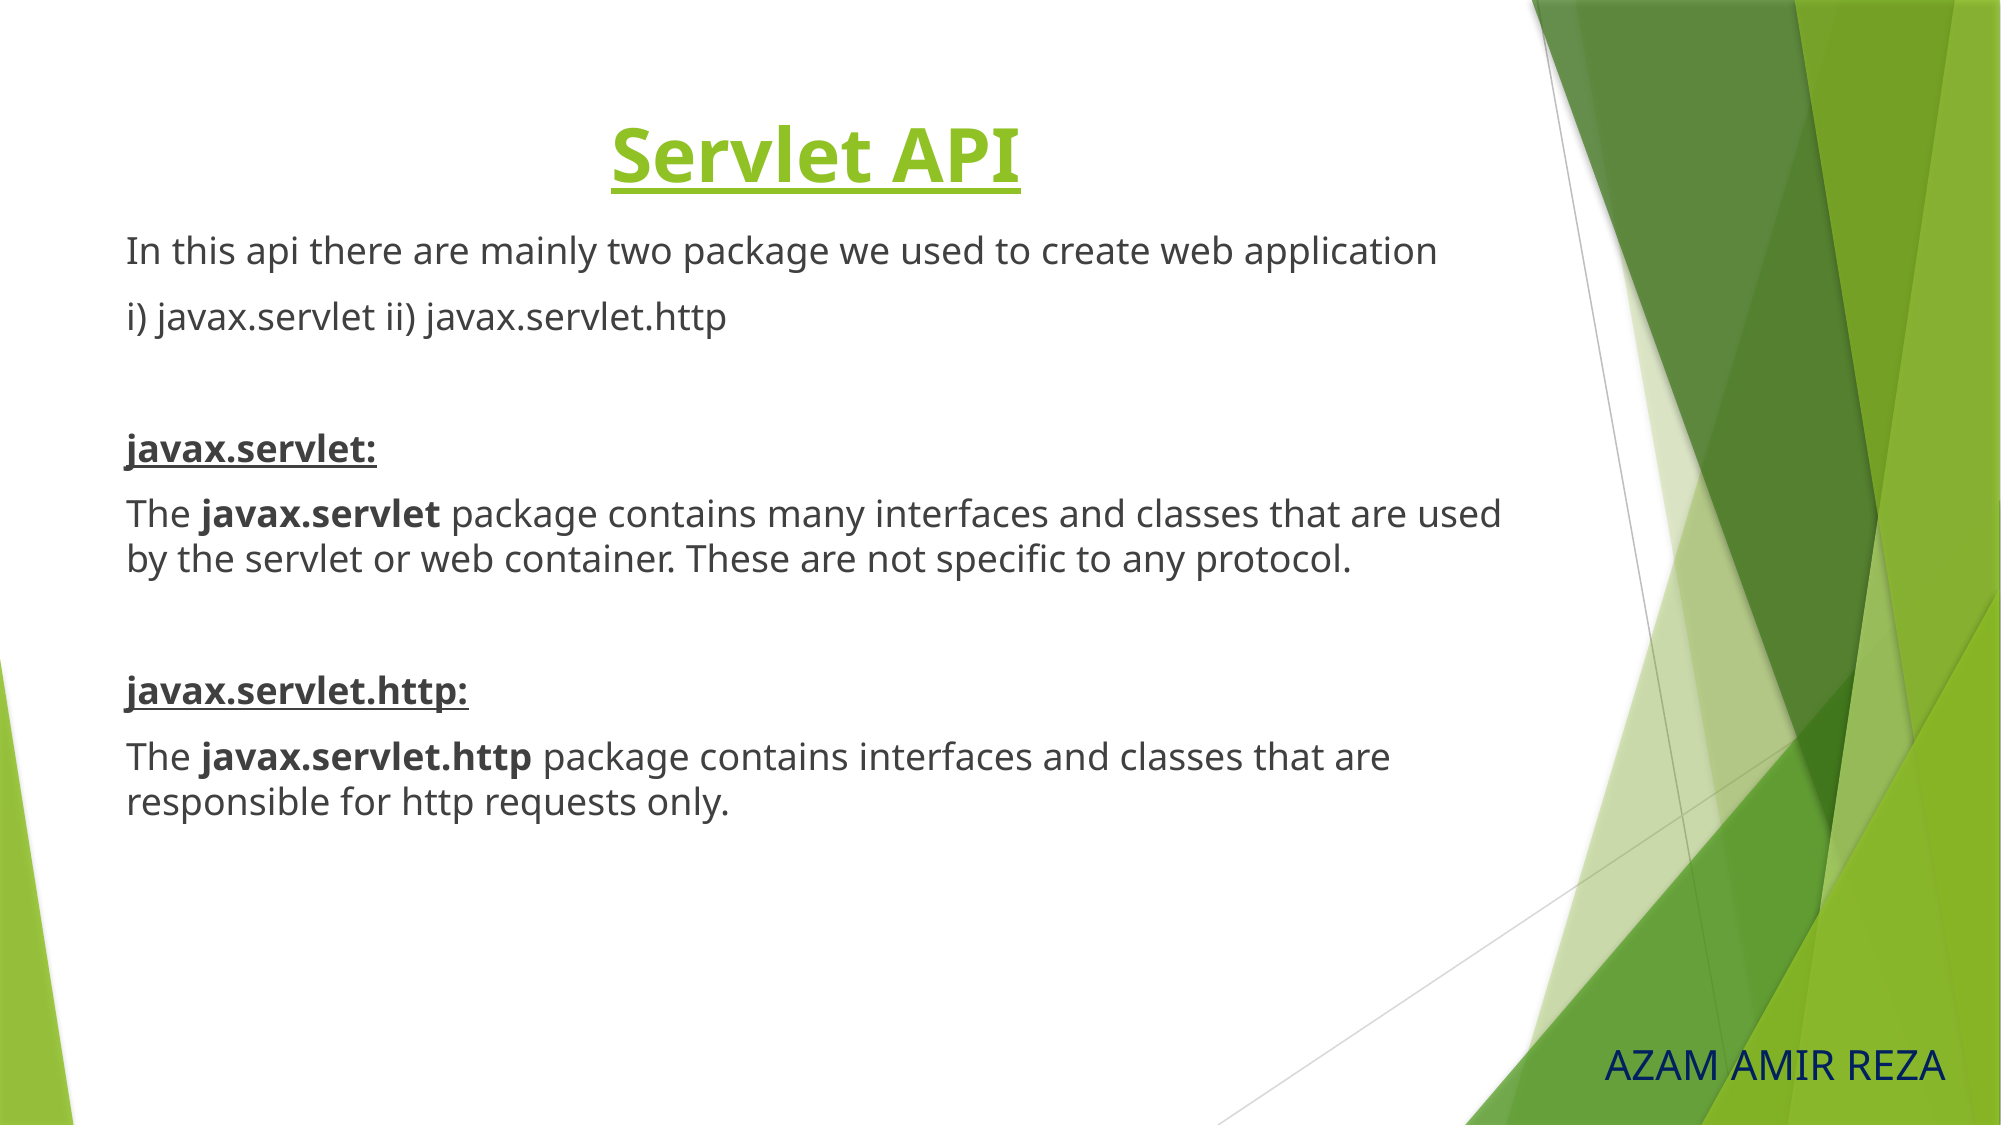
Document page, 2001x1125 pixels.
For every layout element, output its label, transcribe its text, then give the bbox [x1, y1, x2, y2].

footer AZAM AMIR REZA [1589, 1033, 1977, 1094]
list In this api there are mainly two package we used to create web application i) javax.servlet ii) javax.servlet.http javax.servlet: The javax.servlet package contains many interfaces and classes that are used by the servlet or web container. These are not specific to any protocol. javax.servlet.http: The javax.servlet.http package contains interfaces and classes that are responsible for http requests only. [111, 219, 1522, 991]
title Servlet API [111, 99, 1522, 219]
